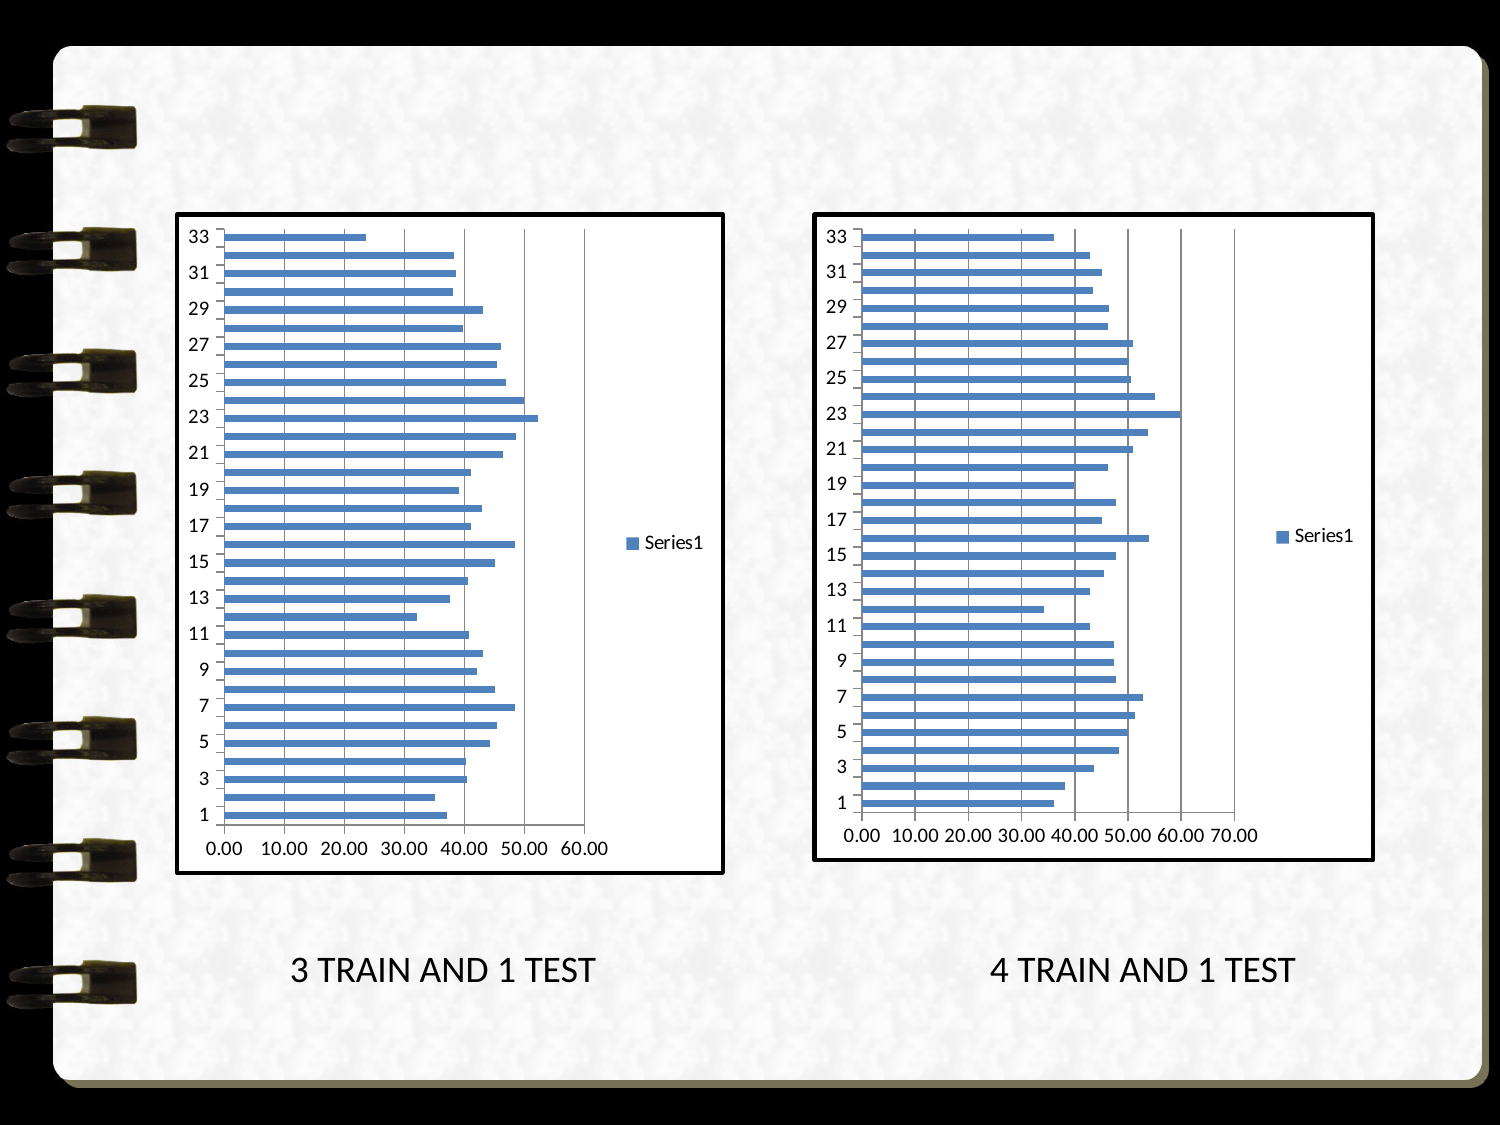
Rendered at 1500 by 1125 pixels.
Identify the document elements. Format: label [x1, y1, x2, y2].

picture [0, 0, 1500, 1125]
chart [174, 212, 726, 876]
chart [812, 212, 1376, 863]
